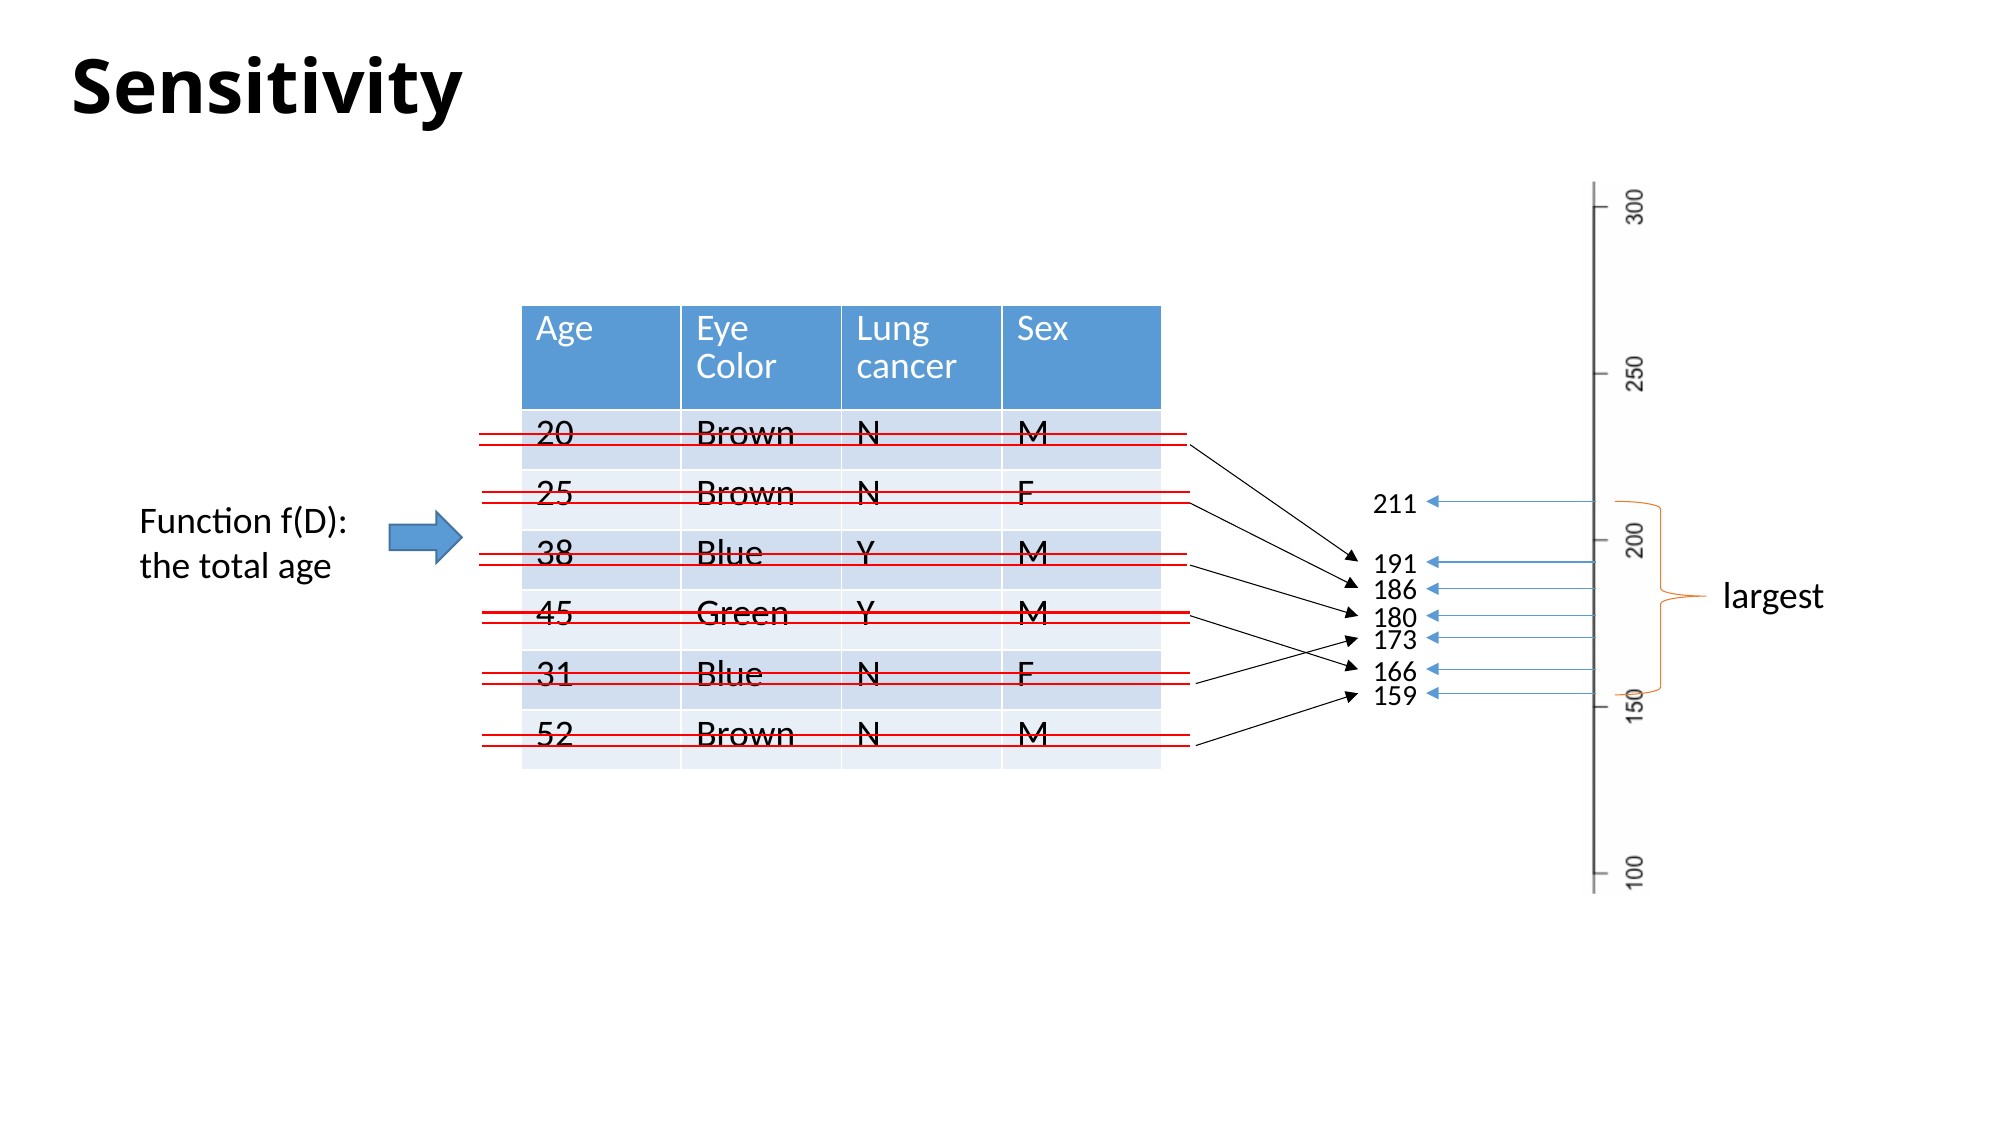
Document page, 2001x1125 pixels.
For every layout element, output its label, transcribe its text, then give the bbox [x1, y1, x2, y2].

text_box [1189, 444, 1357, 502]
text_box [1189, 565, 1357, 615]
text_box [1357, 181, 1850, 894]
text_box Function f(D): the total age [124, 488, 372, 593]
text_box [479, 304, 1188, 554]
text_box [1195, 638, 1357, 684]
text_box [1189, 502, 1357, 565]
text_box [388, 509, 464, 566]
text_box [479, 566, 1188, 770]
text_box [1189, 615, 1357, 670]
title Sensitivity [56, 16, 1785, 162]
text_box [479, 555, 1188, 565]
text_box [1195, 693, 1357, 746]
